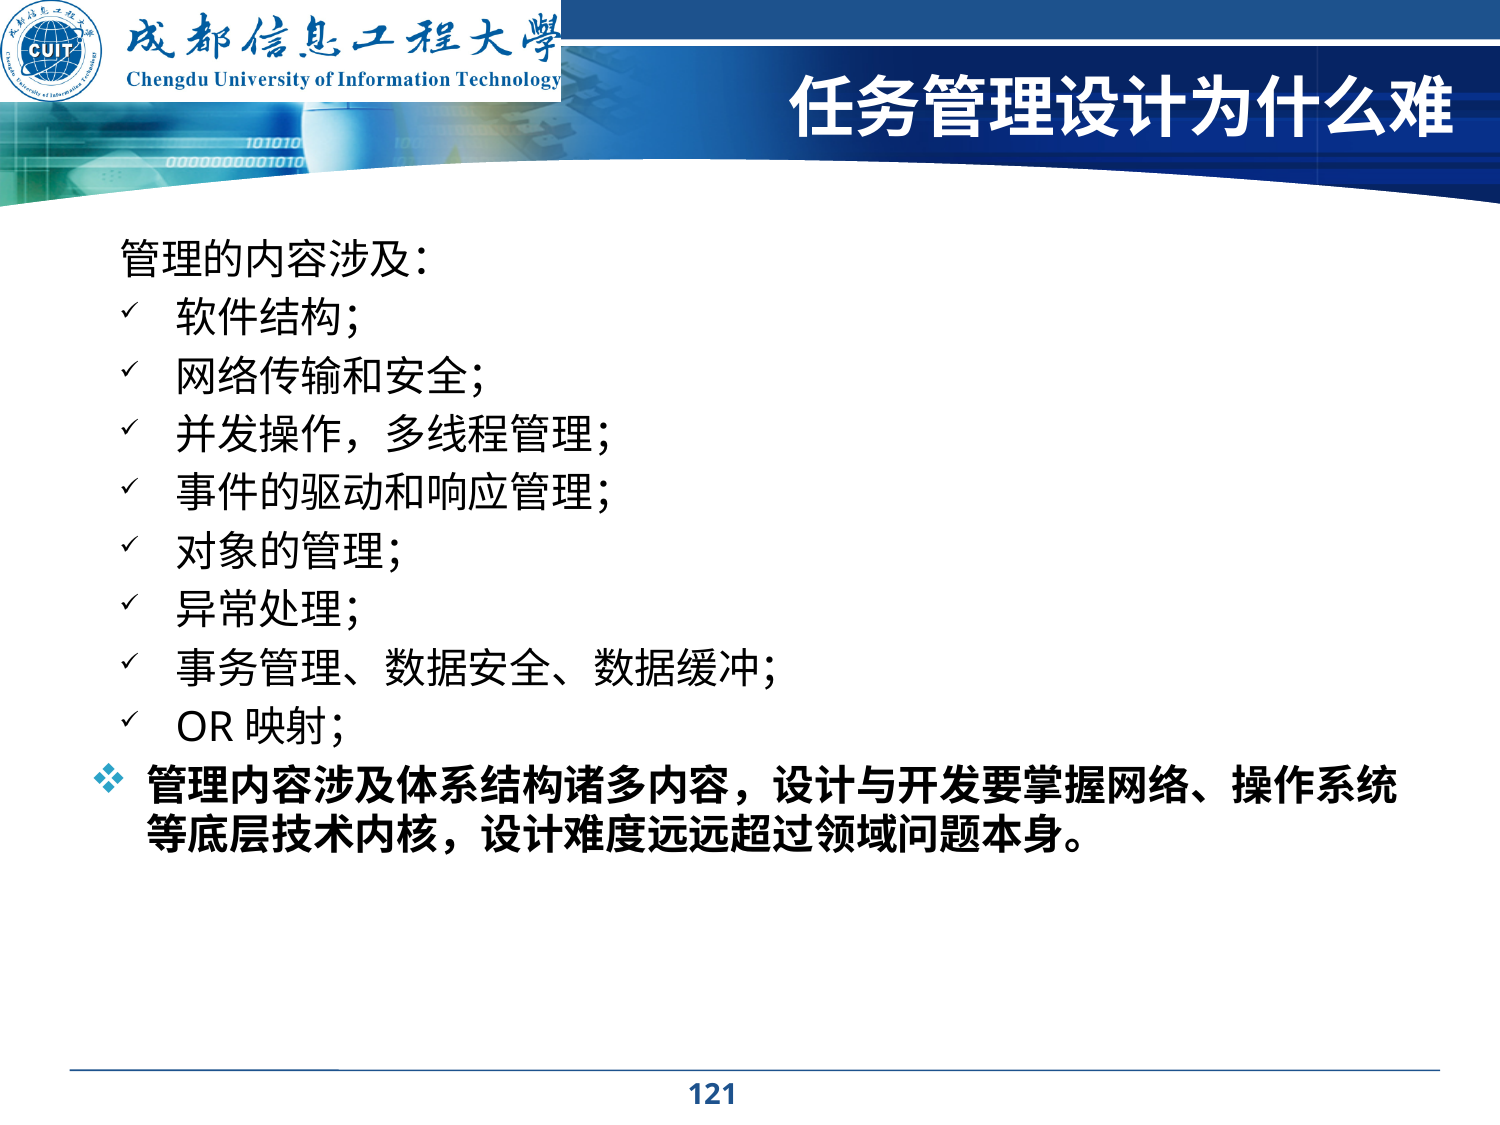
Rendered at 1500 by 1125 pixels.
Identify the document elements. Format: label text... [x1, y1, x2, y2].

picture [0, 0, 1500, 206]
title 任务管理设计为什么难 [182, 54, 1471, 155]
slide_number 121 [537, 1067, 888, 1118]
list 管理的内容涉及： 软件结构； 网络传输和安全； 并发操作，多线程管理； 事件的驱动和响应管理； 对象的管理； 异常处理； 事务管理、数据安全、数据缓冲； OR映射； 管理内容涉及体系结构诸多内容，设计与开发要掌握网络、操作系统等底层技术内核，设计难度远远超过领域问题本身。 [74, 224, 1426, 1059]
